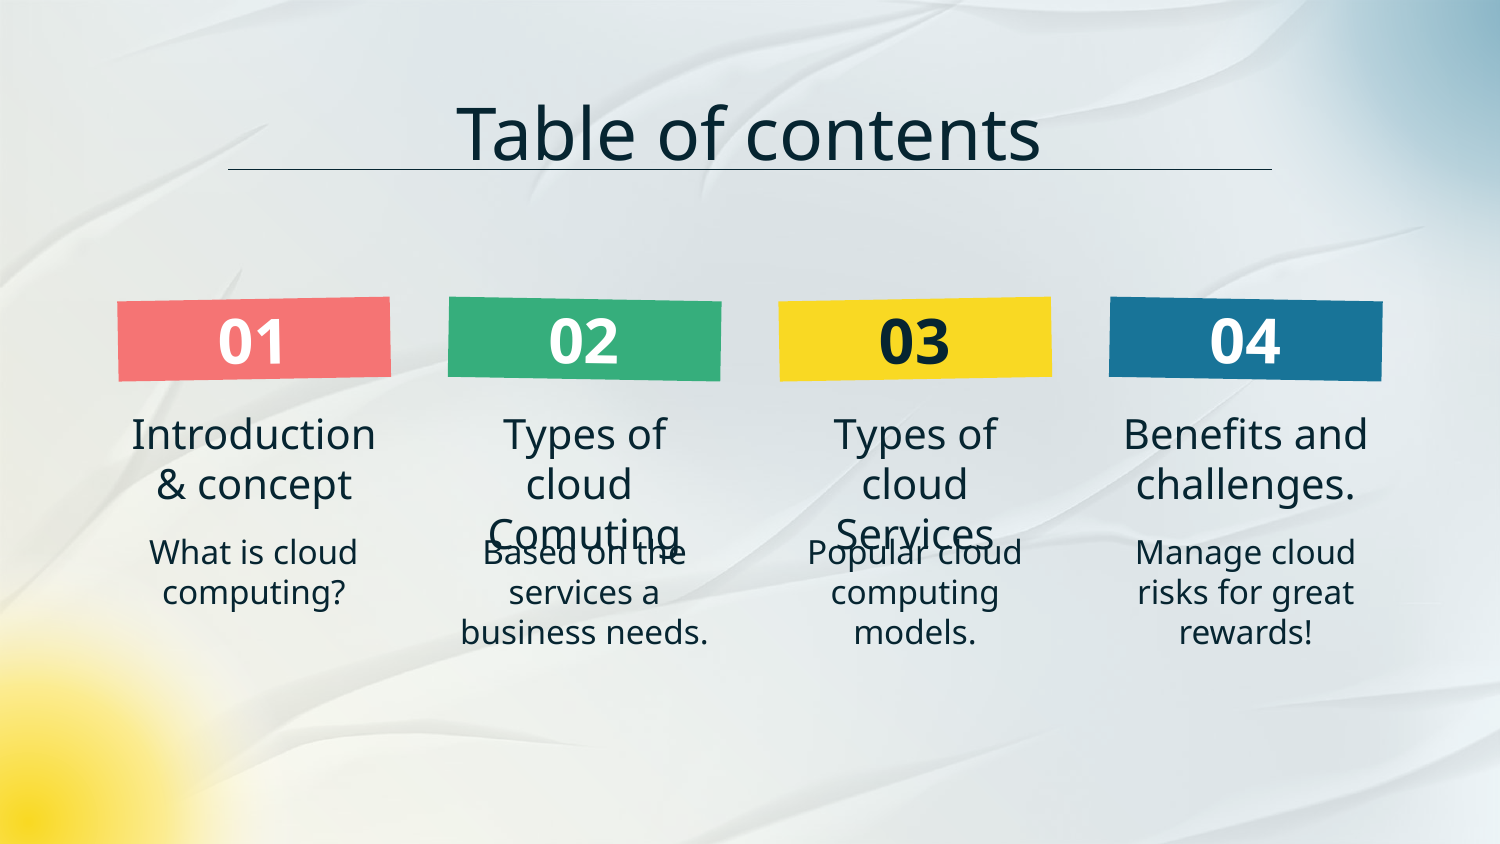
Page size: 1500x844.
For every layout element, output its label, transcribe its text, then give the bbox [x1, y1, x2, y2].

title 03 [778, 296, 1053, 382]
title 04 [1108, 296, 1383, 382]
subtitle What is cloud computing? [120, 531, 389, 656]
title 01 [117, 296, 392, 382]
title Table of contents [119, 87, 1381, 165]
subtitle Types of cloud Comuting [450, 407, 719, 509]
subtitle Introduction & concept [120, 407, 389, 509]
subtitle Types of cloud Services [781, 407, 1050, 509]
subtitle Manage cloud risks for great rewards! [1111, 531, 1381, 656]
subtitle Popular cloud computing models. [781, 531, 1050, 656]
subtitle Benefits and challenges. [1111, 407, 1381, 509]
title 02 [447, 296, 722, 382]
subtitle Based on the services a business needs. [450, 531, 719, 656]
